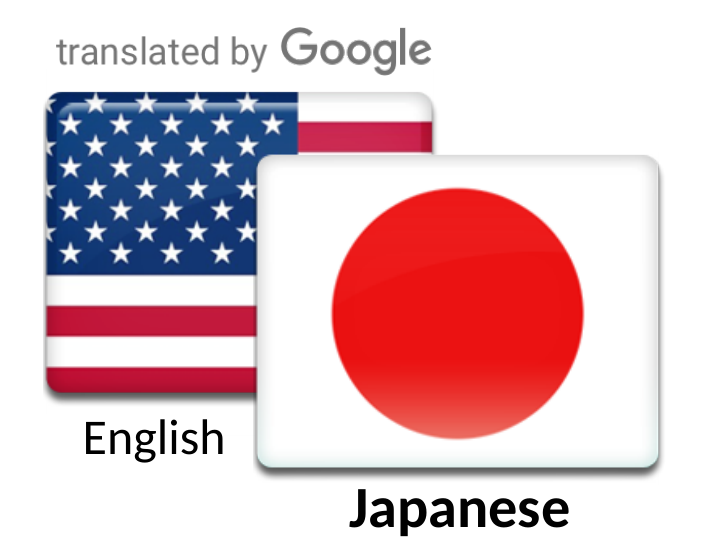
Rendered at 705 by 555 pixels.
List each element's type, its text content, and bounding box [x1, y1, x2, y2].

picture [43, 27, 667, 518]
text_box Japanese [259, 518, 660, 547]
text_box English [0, 397, 253, 472]
